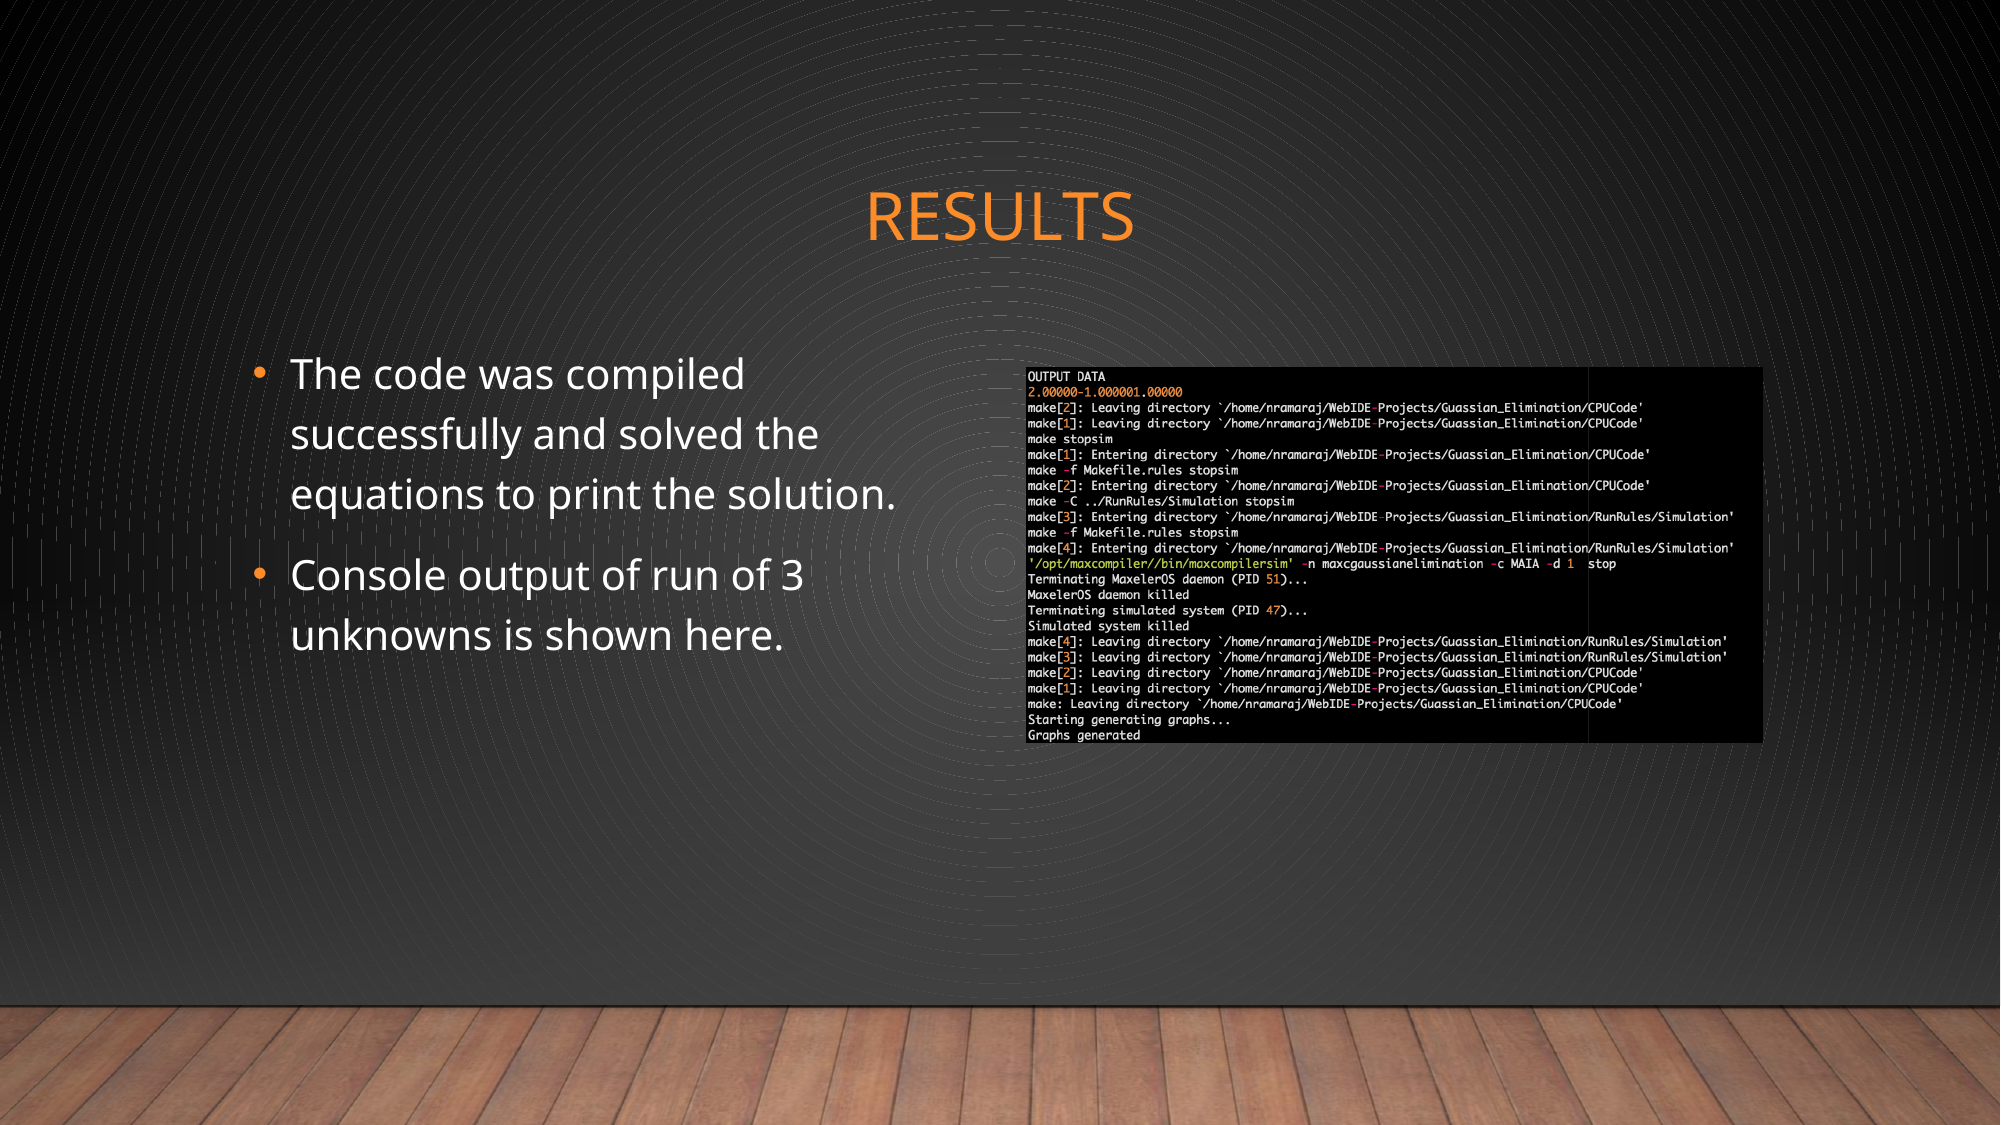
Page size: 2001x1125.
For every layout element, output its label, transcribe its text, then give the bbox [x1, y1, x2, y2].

list The code was compiled successfully and solved the equations to print the solution. Console output of run of 3 unknowns is shown here. [237, 329, 974, 896]
title RESULTS [237, 132, 1763, 306]
picture [0, 1005, 2000, 1125]
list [1025, 366, 1763, 743]
